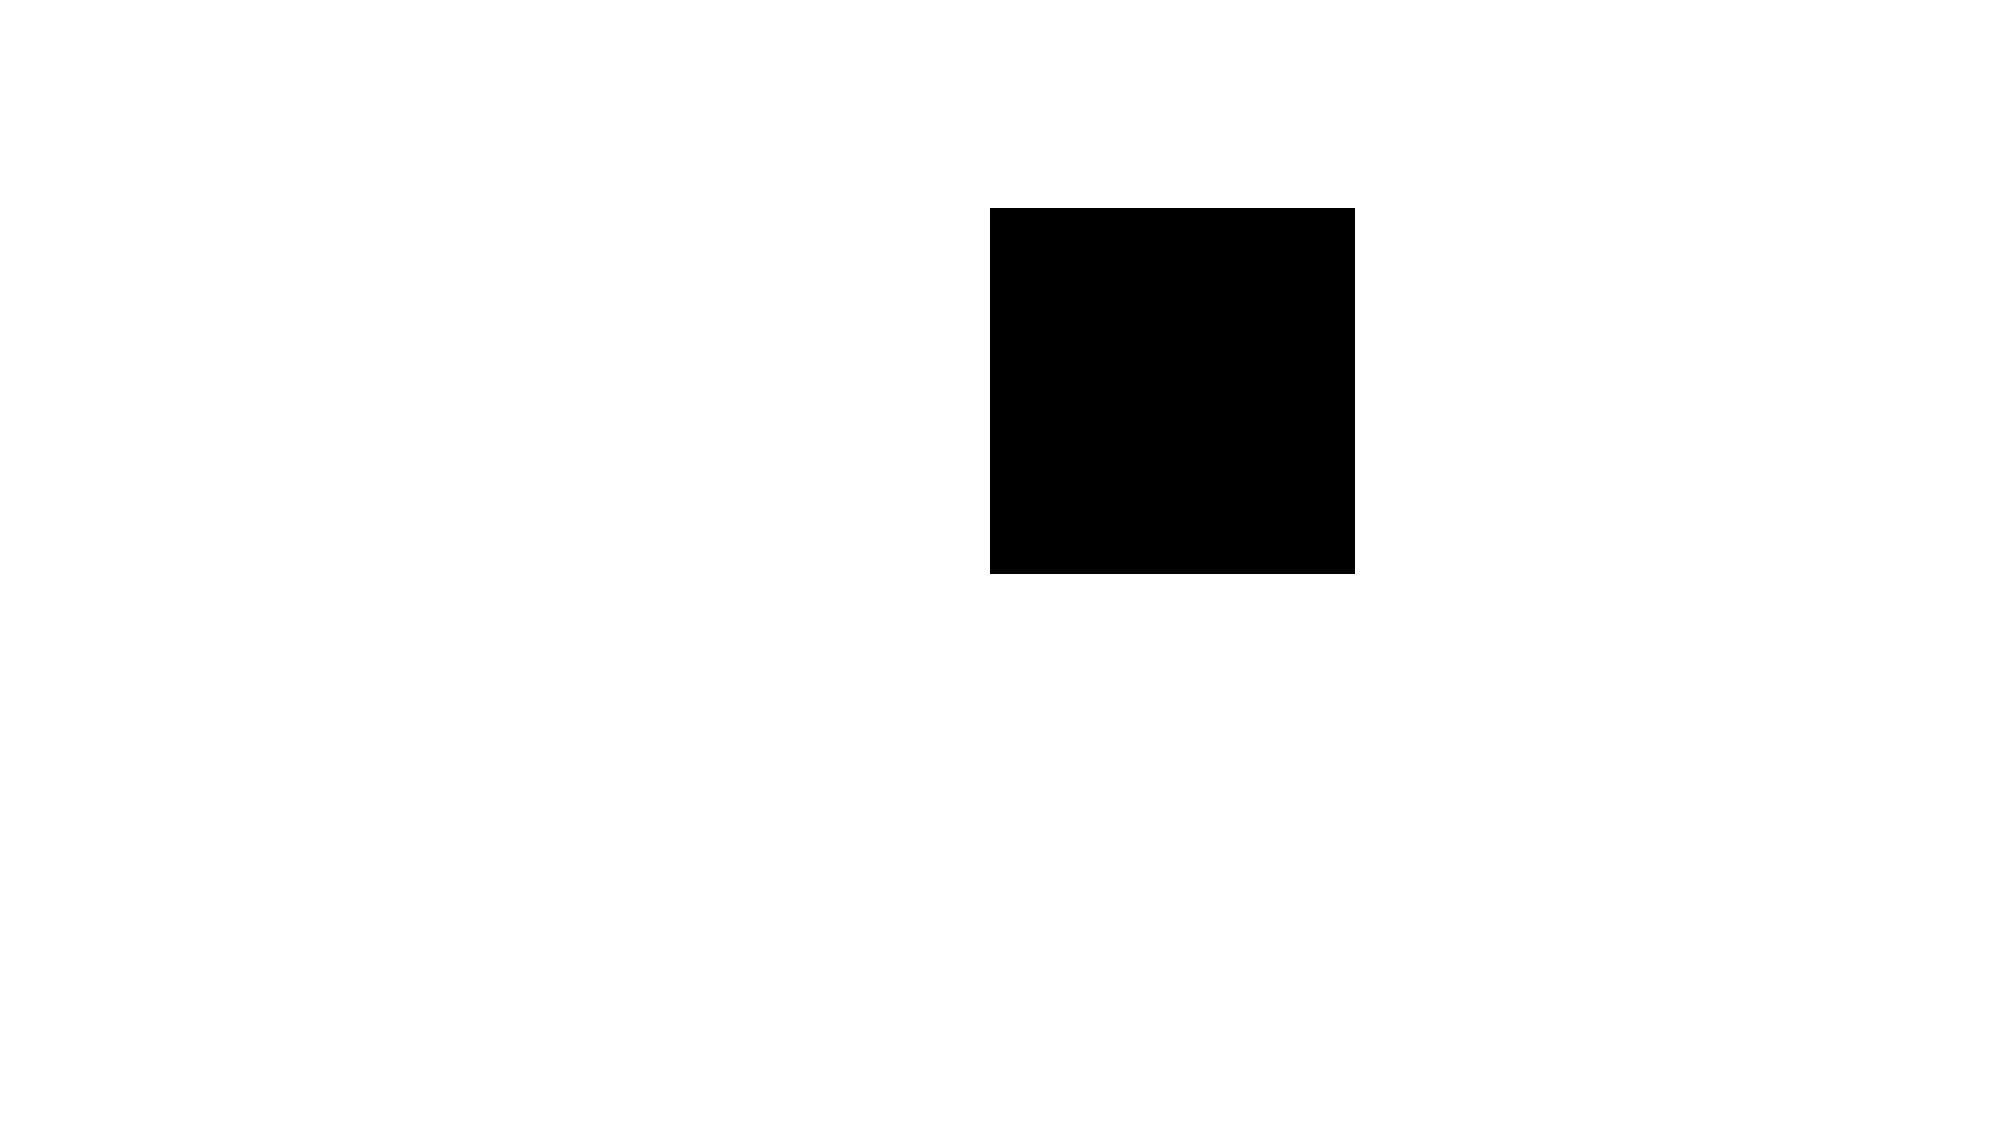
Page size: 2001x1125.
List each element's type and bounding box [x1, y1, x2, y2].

picture [624, 208, 1355, 938]
